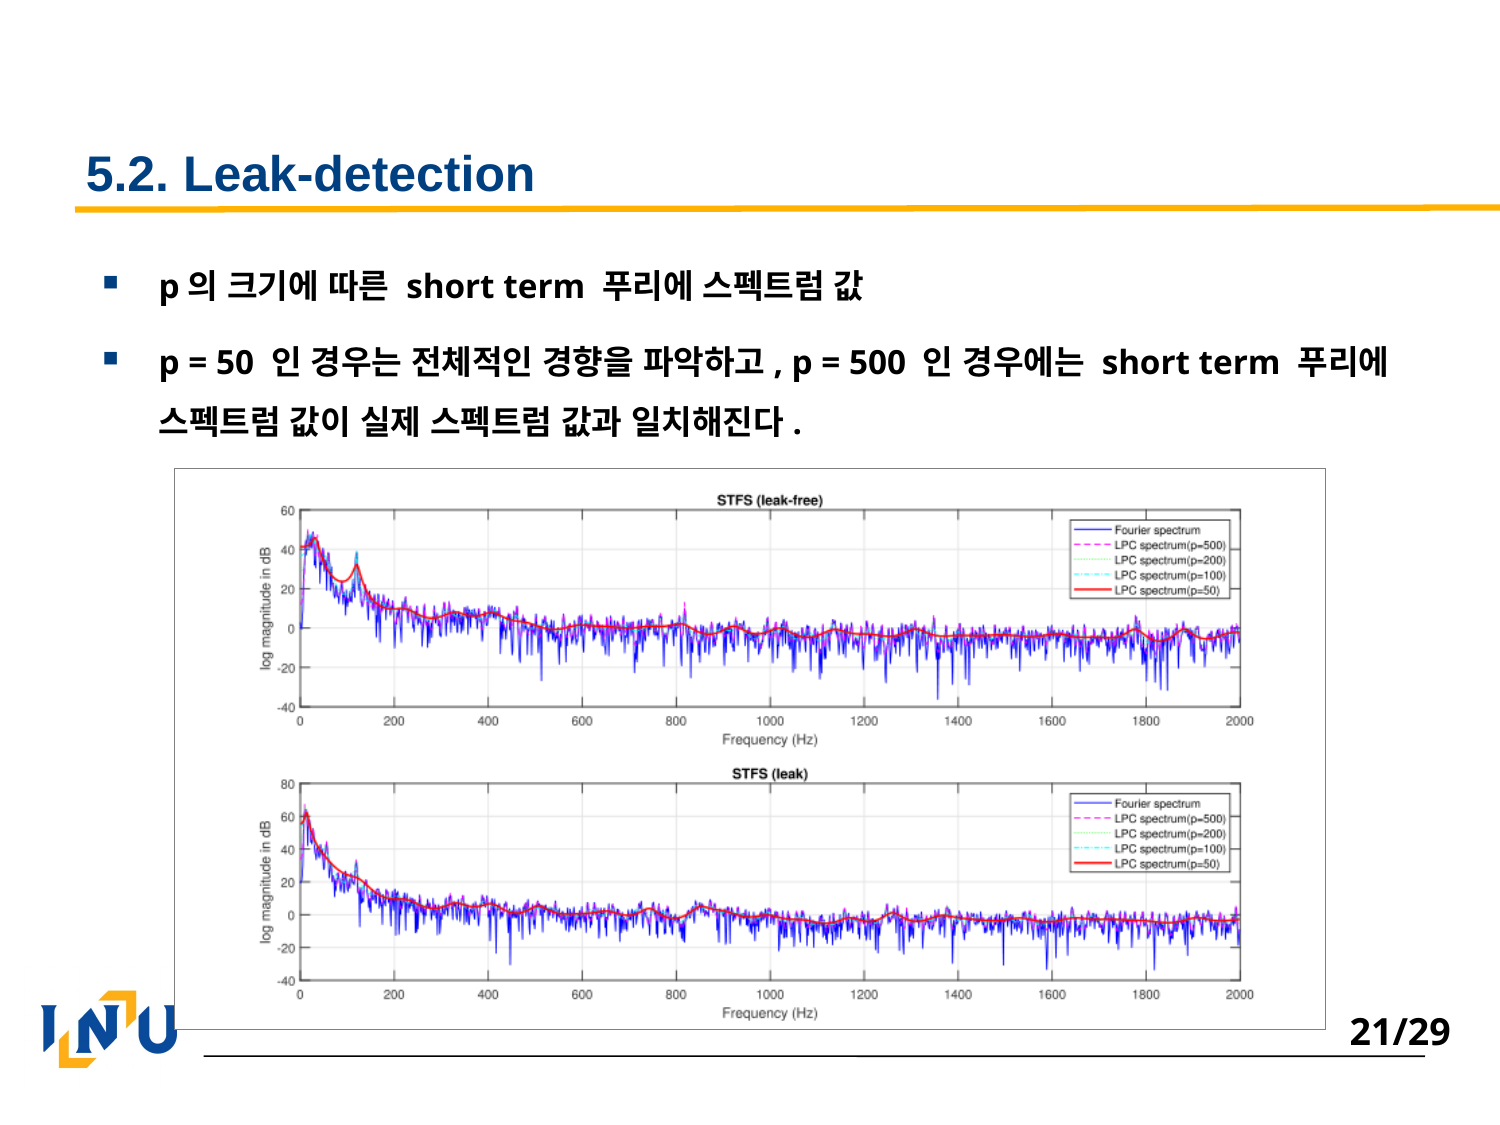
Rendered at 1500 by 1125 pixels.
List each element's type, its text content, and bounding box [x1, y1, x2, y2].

picture [24, 966, 188, 1090]
title 5.2. Leak-detection [70, 119, 1376, 210]
picture [173, 467, 1327, 1030]
list p의 크기에 따른 short term 푸리에 스펙트럼 값 p = 50 인 경우는 전체적인 경향을 파악하고, p = 500 인 경우에는 short term 푸리에 스펙트럼 값이 실제 스펙트럼 값과 일치해진다. [87, 237, 1457, 1059]
